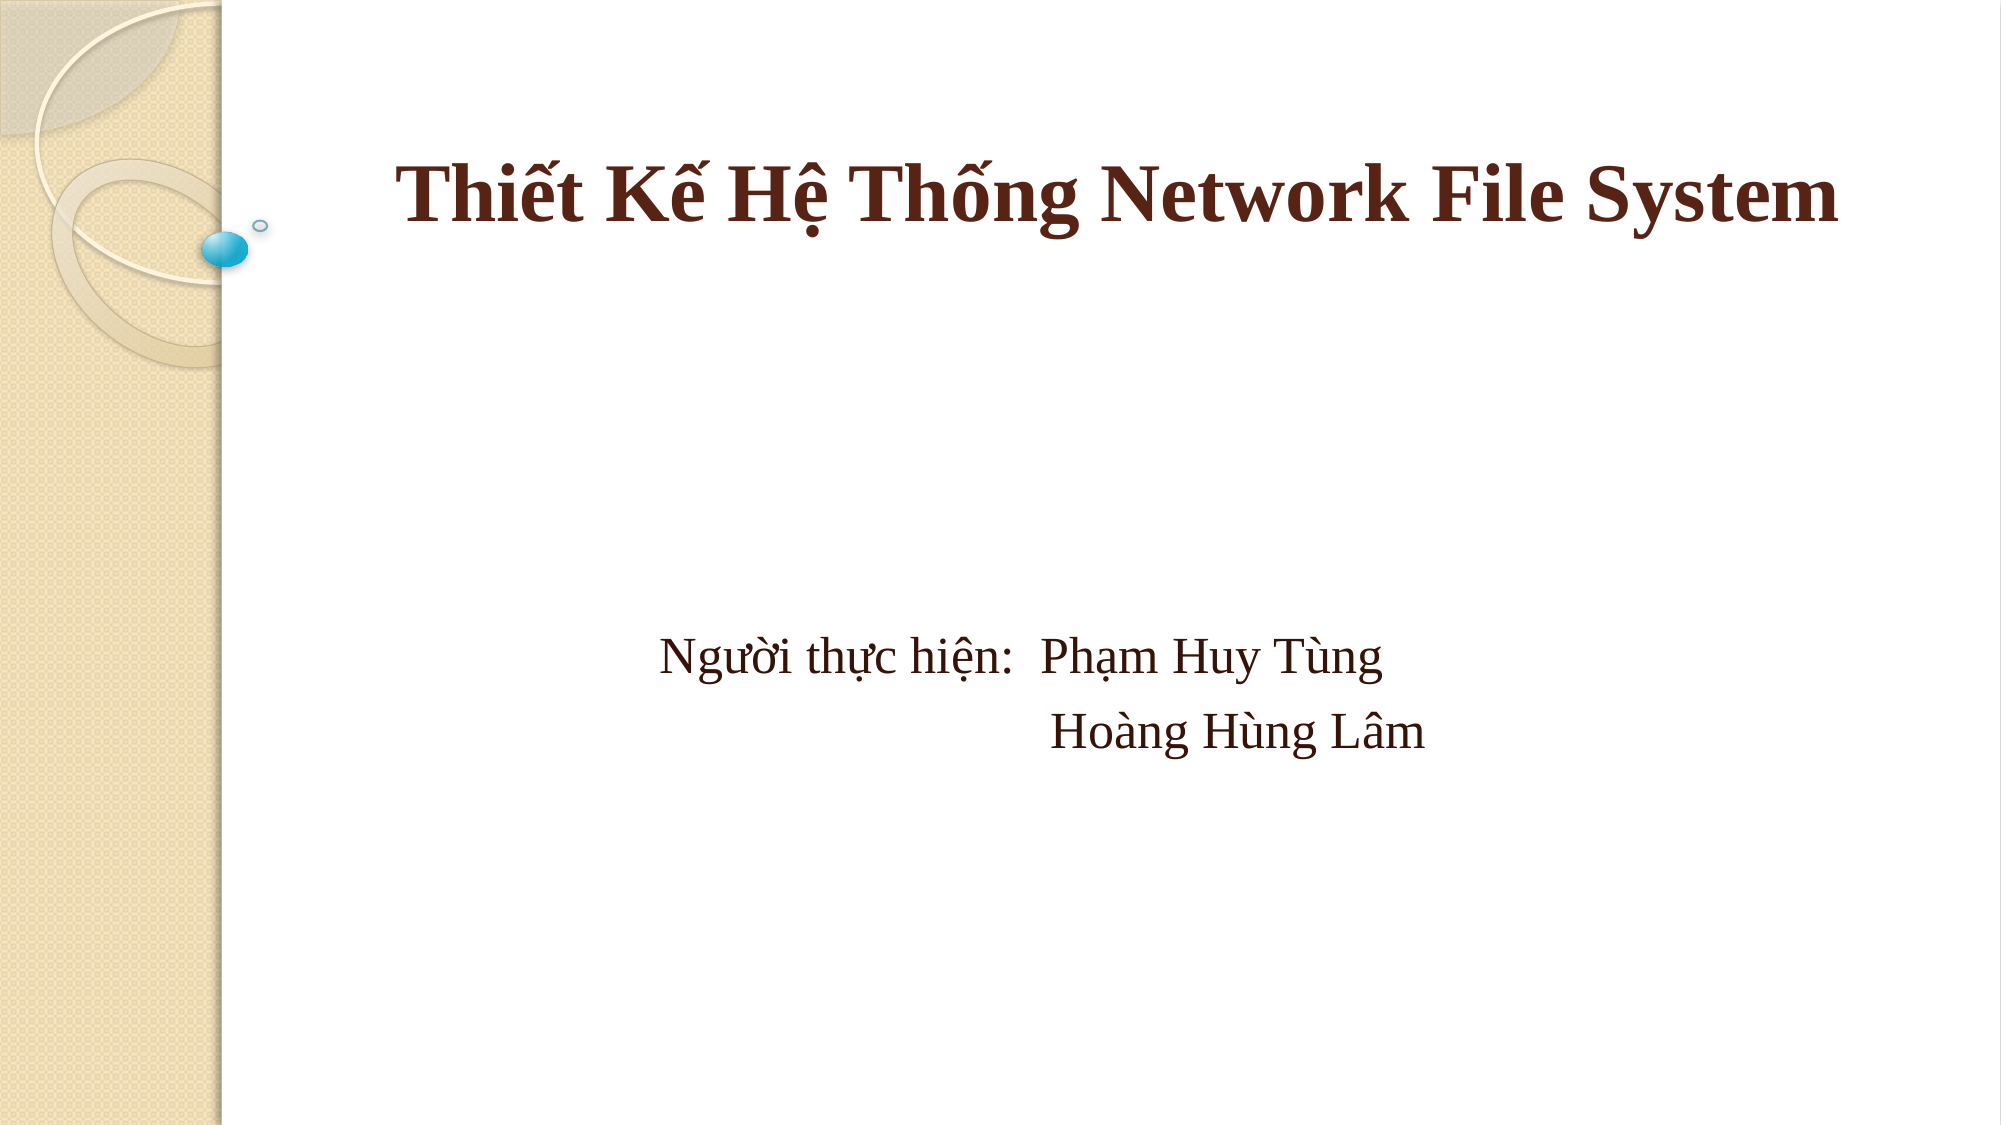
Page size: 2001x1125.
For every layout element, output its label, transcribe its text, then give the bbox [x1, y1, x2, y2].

subtitle Người thực hiện: Phạm Huy Tùng Hoàng Hùng Lâm [640, 621, 1607, 788]
title Thiết Kế Hệ Thống Network File System [380, 98, 1867, 246]
